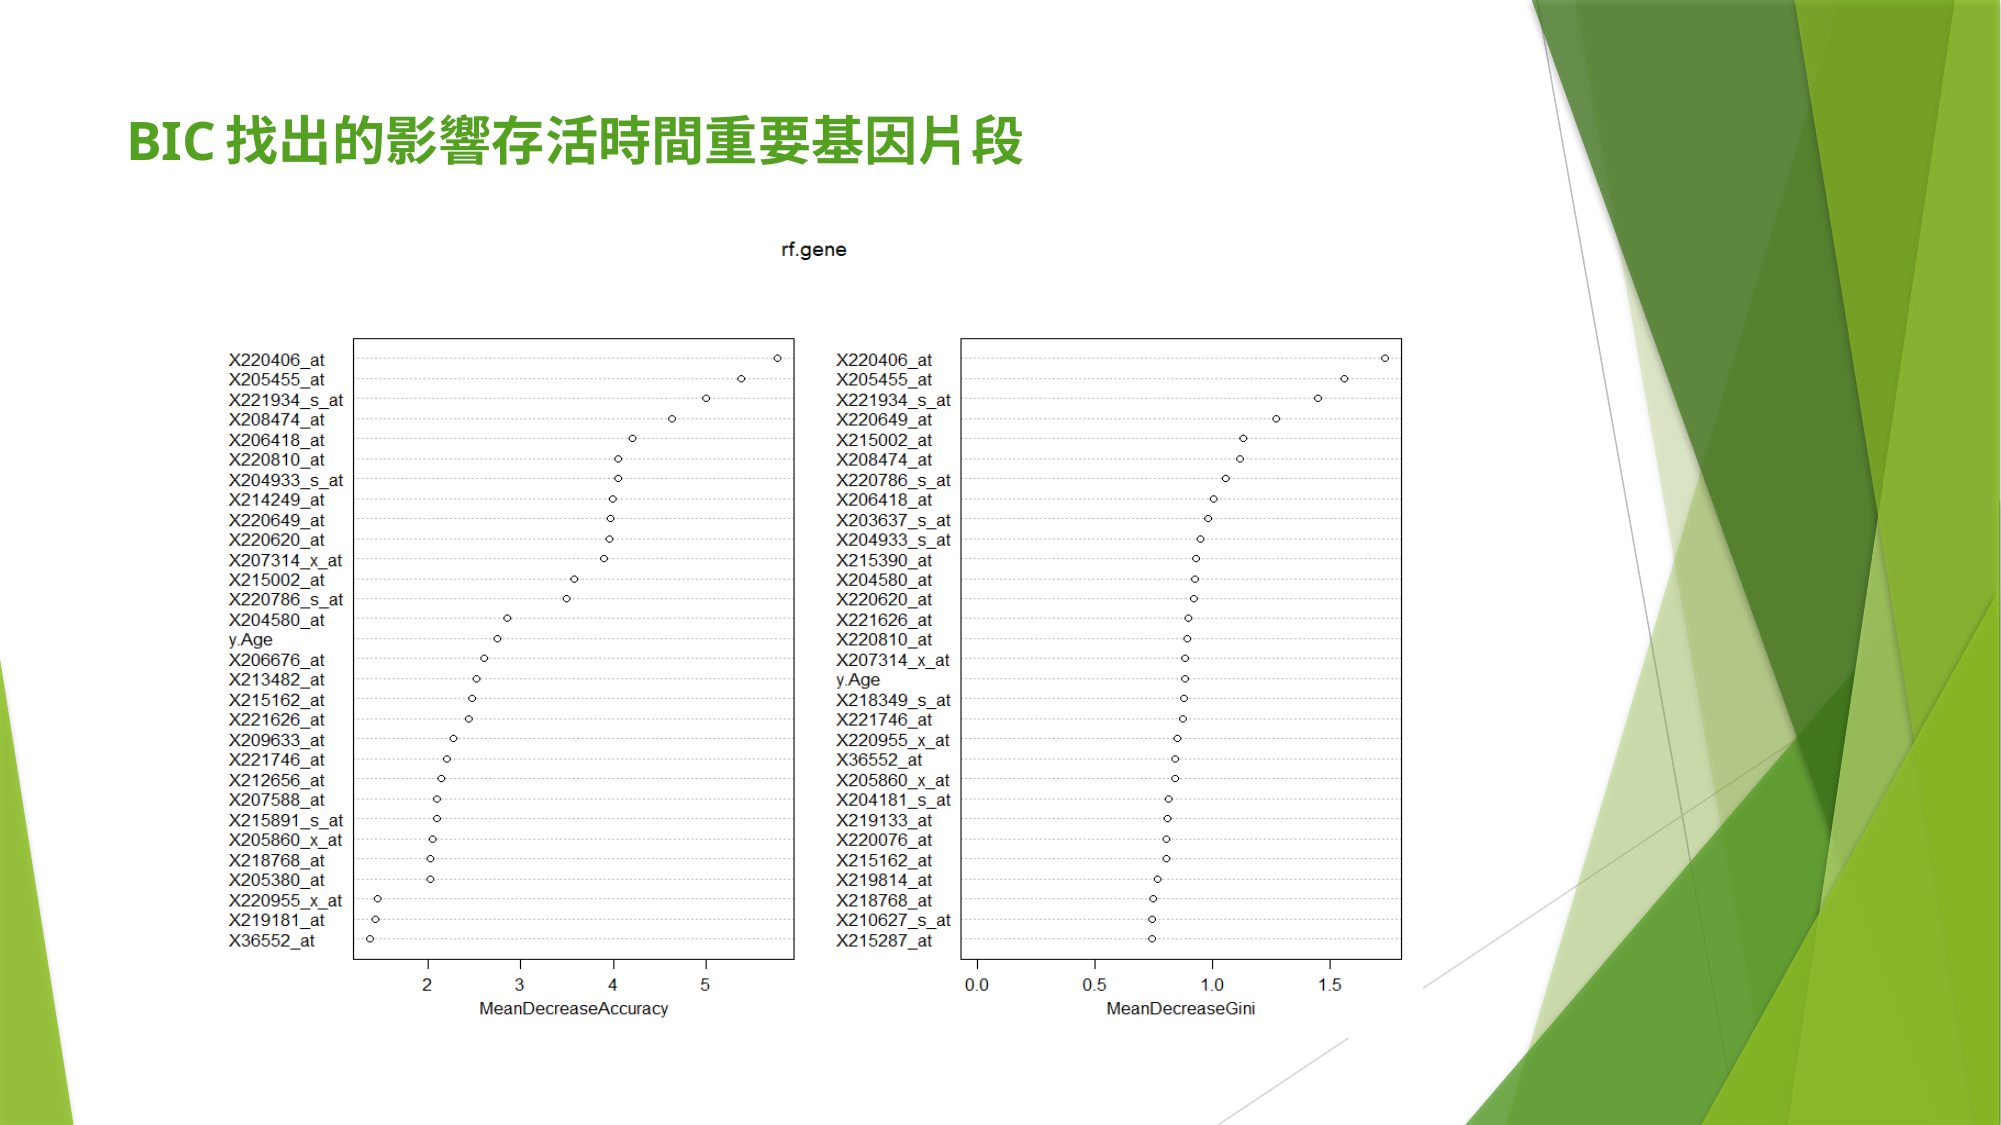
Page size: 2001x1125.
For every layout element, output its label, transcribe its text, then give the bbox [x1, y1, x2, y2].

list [207, 219, 1423, 1039]
title BIC找出的影響存活時間重要基因片段 [111, 99, 1522, 244]
